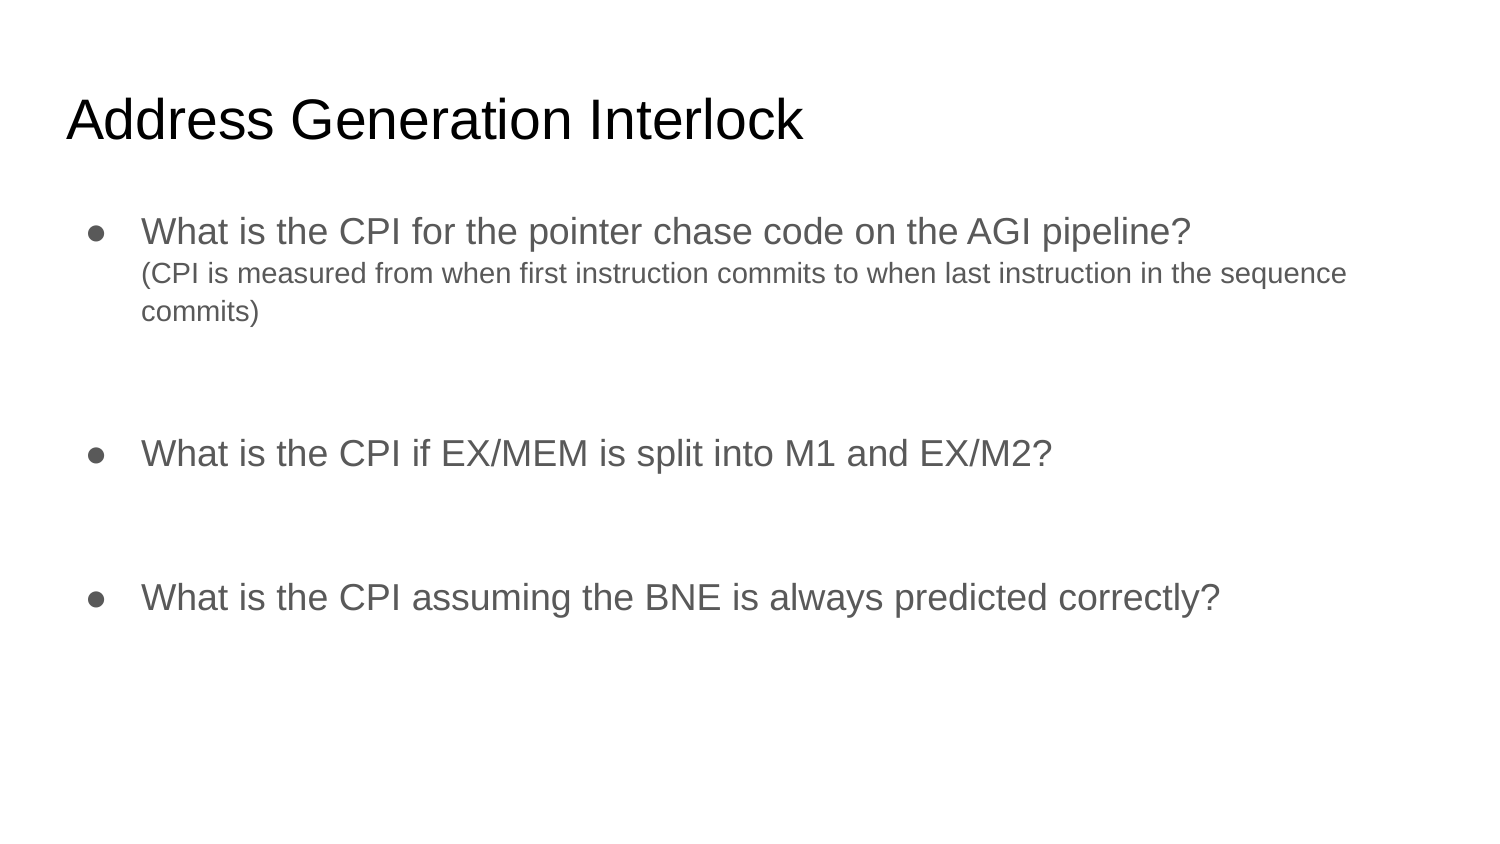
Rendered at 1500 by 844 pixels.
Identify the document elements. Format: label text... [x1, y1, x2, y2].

title Address Generation Interlock [51, 72, 1449, 167]
list What is the CPI for the pointer chase code on the AGI pipeline? (CPI is measured from when first instruction commits to when last instruction in the sequence commits) What is the CPI if EX/MEM is split into M1 and EX/M2? What is the CPI assuming the BNE is always predicted correctly? [51, 189, 1449, 750]
